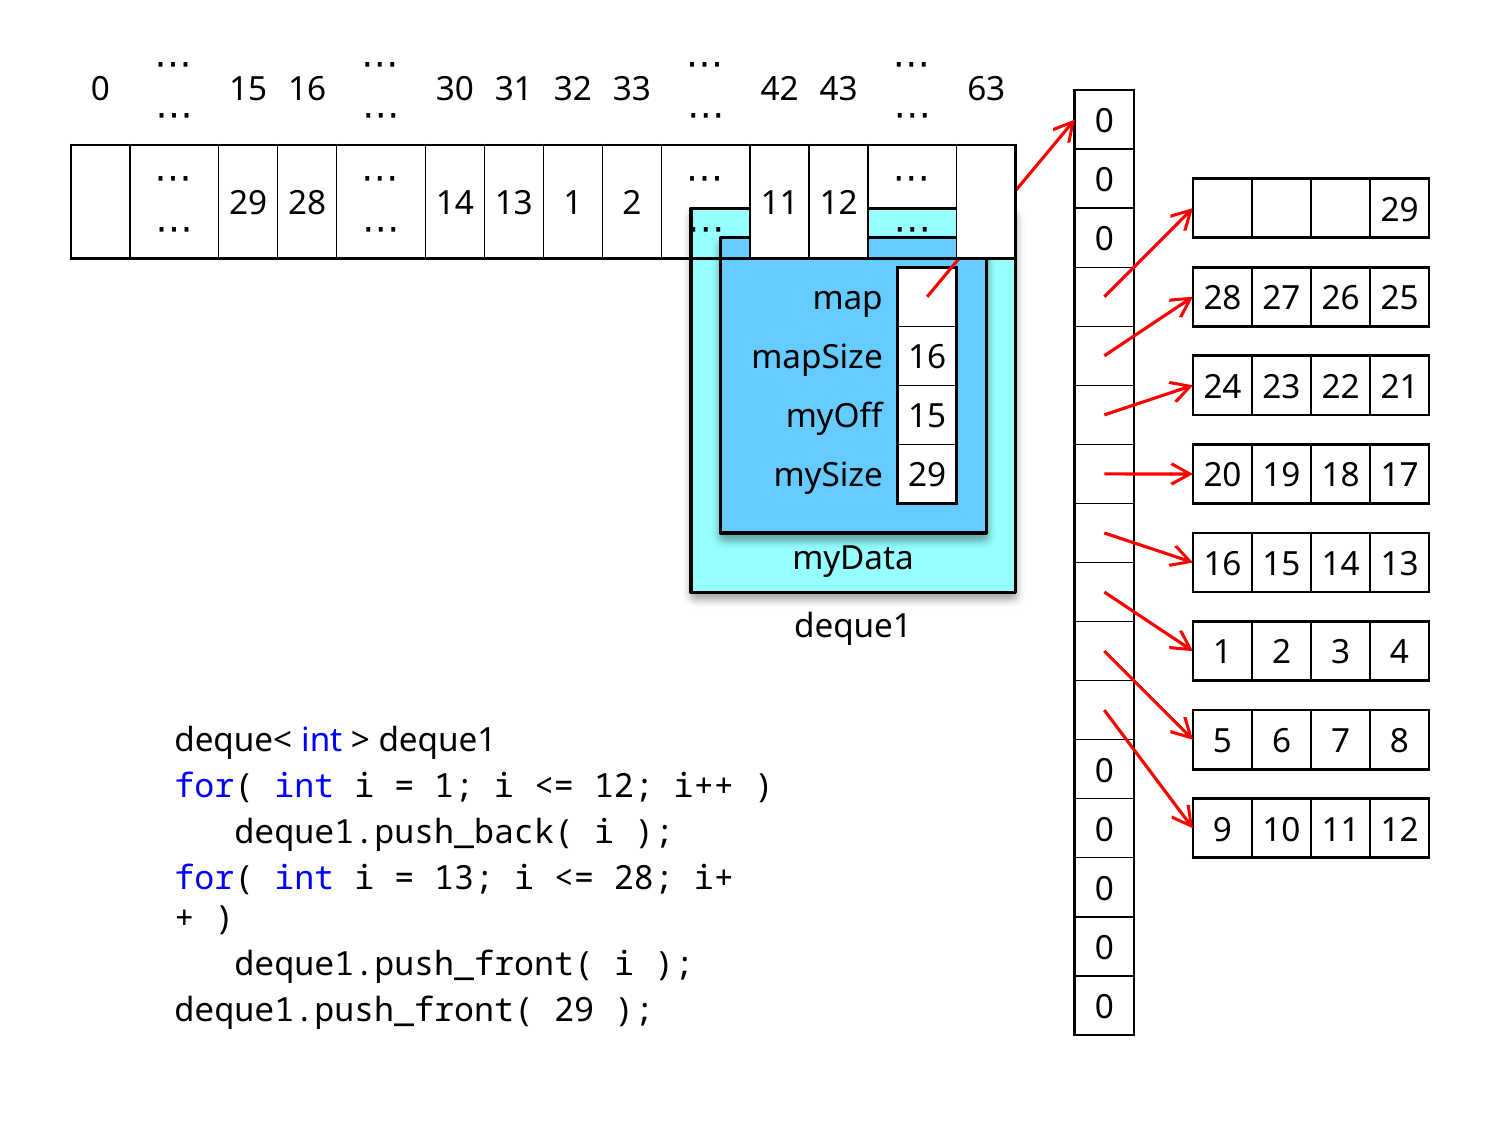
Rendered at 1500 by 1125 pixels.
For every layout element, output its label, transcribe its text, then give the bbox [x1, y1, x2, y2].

table_header ⋯⋯ [868, 31, 957, 144]
table_header 26 [1312, 269, 1369, 325]
table_cell ⋯⋯ [869, 146, 956, 257]
table_cell 29 [899, 445, 955, 502]
text_box [720, 260, 987, 533]
table_header 32 [543, 31, 602, 144]
table_header [1194, 180, 1251, 236]
table_cell 0 [1076, 858, 1133, 916]
text_box [690, 260, 779, 593]
table_header 43 [809, 31, 868, 144]
table_header [1253, 180, 1310, 236]
text_box [1104, 296, 1193, 356]
table_cell ⋯⋯ [337, 146, 425, 257]
table_header 42 [750, 31, 809, 144]
text_box [1104, 651, 1193, 740]
table_cell 16 [899, 327, 955, 385]
table_cell 14 [426, 146, 484, 257]
table_cell 0 [1076, 209, 1133, 267]
table_header 27 [1253, 269, 1310, 325]
table_header ⋯⋯ [337, 31, 425, 144]
table_header 14 [1312, 534, 1369, 591]
table_cell 12 [810, 146, 867, 257]
table_cell 29 [219, 146, 277, 257]
text_box [1104, 462, 1193, 486]
table_header 9 [1194, 800, 1251, 856]
table_header 23 [1253, 357, 1310, 414]
table_header 2 [1253, 623, 1310, 679]
table_header 18 [1312, 446, 1369, 502]
table_header 15 [1253, 534, 1310, 591]
table_header 13 [1371, 534, 1428, 591]
table_cell 11 [751, 146, 808, 257]
table_header ⋯⋯ [661, 31, 750, 144]
table_cell 0 [1076, 740, 1133, 798]
table_header 4 [1371, 623, 1428, 679]
text_box [1104, 381, 1193, 415]
table_header 12 [1371, 800, 1428, 856]
table_header 22 [1312, 357, 1369, 414]
table_header 28 [1194, 269, 1251, 325]
table_header 25 [1371, 269, 1428, 325]
table_header 1 [1194, 623, 1251, 679]
table_header 17 [1371, 446, 1428, 502]
table_header 19 [1253, 446, 1310, 502]
table_cell myOff [720, 385, 896, 444]
table_cell [1076, 327, 1133, 385]
table_header 10 [1253, 800, 1310, 856]
table_header 6 [1253, 711, 1310, 768]
table_header 15 [219, 31, 278, 144]
table_header 20 [1194, 446, 1251, 502]
text_box myData [779, 532, 927, 592]
table_cell 13 [485, 146, 543, 257]
table_header 3 [1312, 623, 1369, 679]
table_cell [72, 146, 129, 257]
table_cell [1076, 563, 1133, 621]
table_cell 0 [1076, 799, 1133, 857]
table_cell ⋯⋯ [662, 146, 749, 257]
table_header 33 [602, 31, 661, 144]
table_cell mySize [720, 444, 896, 503]
table_cell 0 [1076, 977, 1133, 1034]
table_cell [1076, 622, 1133, 680]
table_header 30 [425, 31, 484, 144]
table_cell [1076, 681, 1133, 739]
table_header ⋯⋯ [130, 31, 219, 144]
table_cell 2 [603, 146, 661, 257]
table_header 5 [1194, 711, 1251, 768]
table_cell 15 [899, 386, 955, 444]
table_cell [1076, 268, 1133, 326]
text_box [927, 260, 1016, 593]
table_cell [957, 146, 1014, 257]
text_box [1104, 532, 1193, 567]
table_cell 28 [278, 146, 336, 257]
table_header 0 [1076, 91, 1133, 148]
table_header 29 [1371, 180, 1428, 236]
table_cell [1076, 504, 1133, 562]
text_box [1104, 208, 1192, 297]
table_cell [1076, 386, 1133, 444]
table_header 0 [71, 31, 130, 144]
table_header 8 [1371, 711, 1428, 768]
table_header 24 [1194, 357, 1251, 414]
table_header 7 [1312, 711, 1369, 768]
table_header [899, 269, 955, 326]
table_cell 0 [1076, 150, 1133, 207]
table_cell ⋯⋯ [131, 146, 218, 257]
table_cell [1076, 445, 1133, 503]
table_header [1312, 180, 1369, 236]
table_header map [720, 267, 896, 326]
list deque< int > deque1 for( int i = 1; i <= 12; i++ ) deque1.push_back( i ); for( int i = 13; i <= 28; i++ ) deque1.push_front( i ); deque1.push_front( 29 ); [159, 710, 809, 1065]
table_cell mapSize [720, 326, 896, 385]
text_box [1104, 710, 1193, 829]
table_header 16 [278, 31, 337, 144]
table_cell 0 [1076, 918, 1133, 975]
table_header 31 [484, 31, 543, 144]
text_box [1104, 591, 1192, 651]
table_cell 1 [544, 146, 602, 257]
table_header 16 [1194, 534, 1251, 591]
table_header 63 [957, 31, 1016, 144]
table_header 21 [1371, 357, 1428, 414]
text_box deque1 [749, 592, 957, 652]
text_box [1017, 119, 1075, 190]
table_header 11 [1312, 800, 1369, 856]
